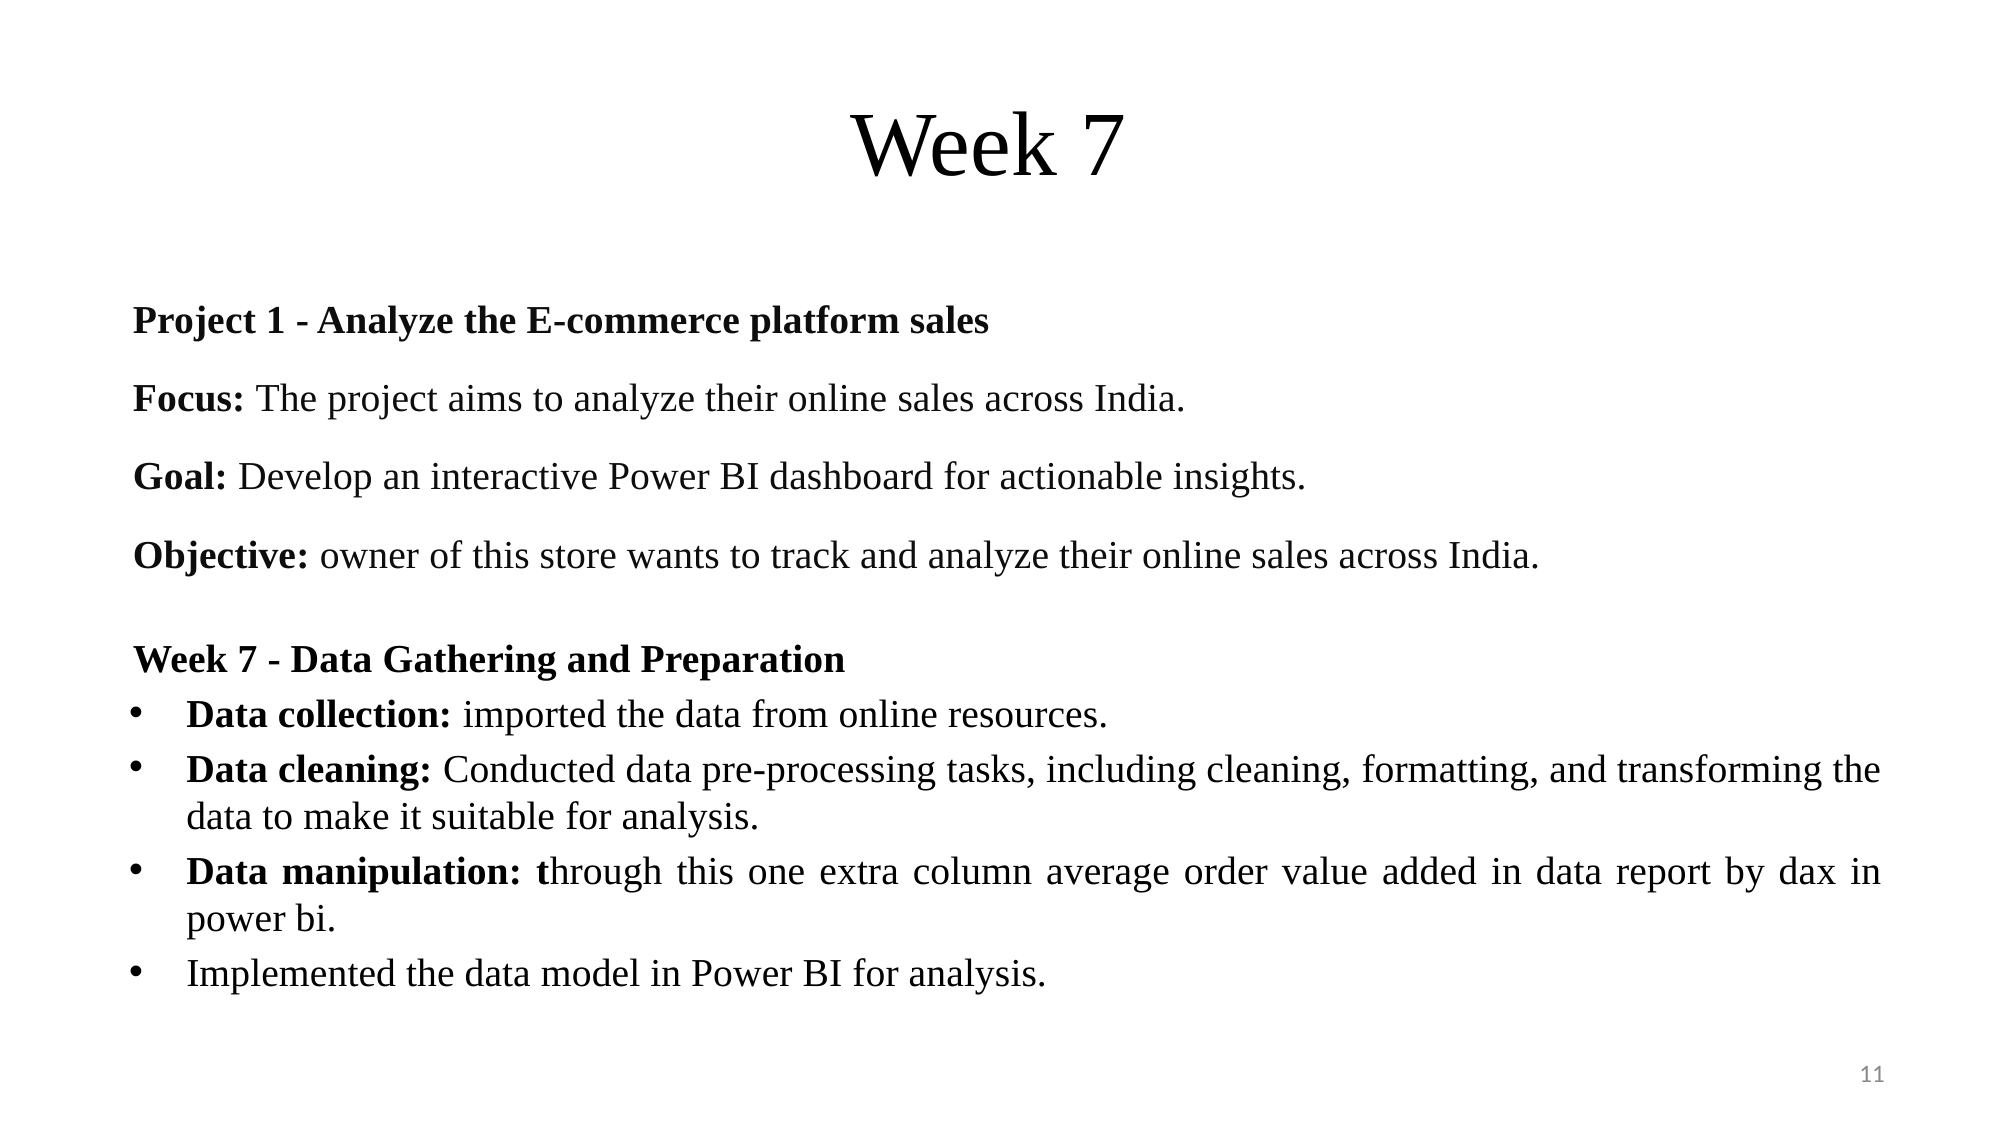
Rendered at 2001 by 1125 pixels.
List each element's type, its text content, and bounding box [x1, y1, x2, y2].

title Week 7 [99, 45, 1900, 233]
list Project 1 - Analyze the E-commerce platform sales Focus: The project aims to analyze their online sales across India. Goal: Develop an interactive Power BI dashboard for actionable insights. Objective: owner of this store wants to track and analyze their online sales across India. Week 7 - Data Gathering and Preparation Data collection: imported the data from online resources. Data cleaning: Conducted data pre-processing tasks, including cleaning, formatting, and transforming the data to make it suitable for analysis. Data manipulation: through this one extra column average order value added in data report by dax in power bi. Implemented the data model in Power BI for analysis. [99, 262, 1900, 1005]
slide_number 11 [1433, 1042, 1900, 1103]
